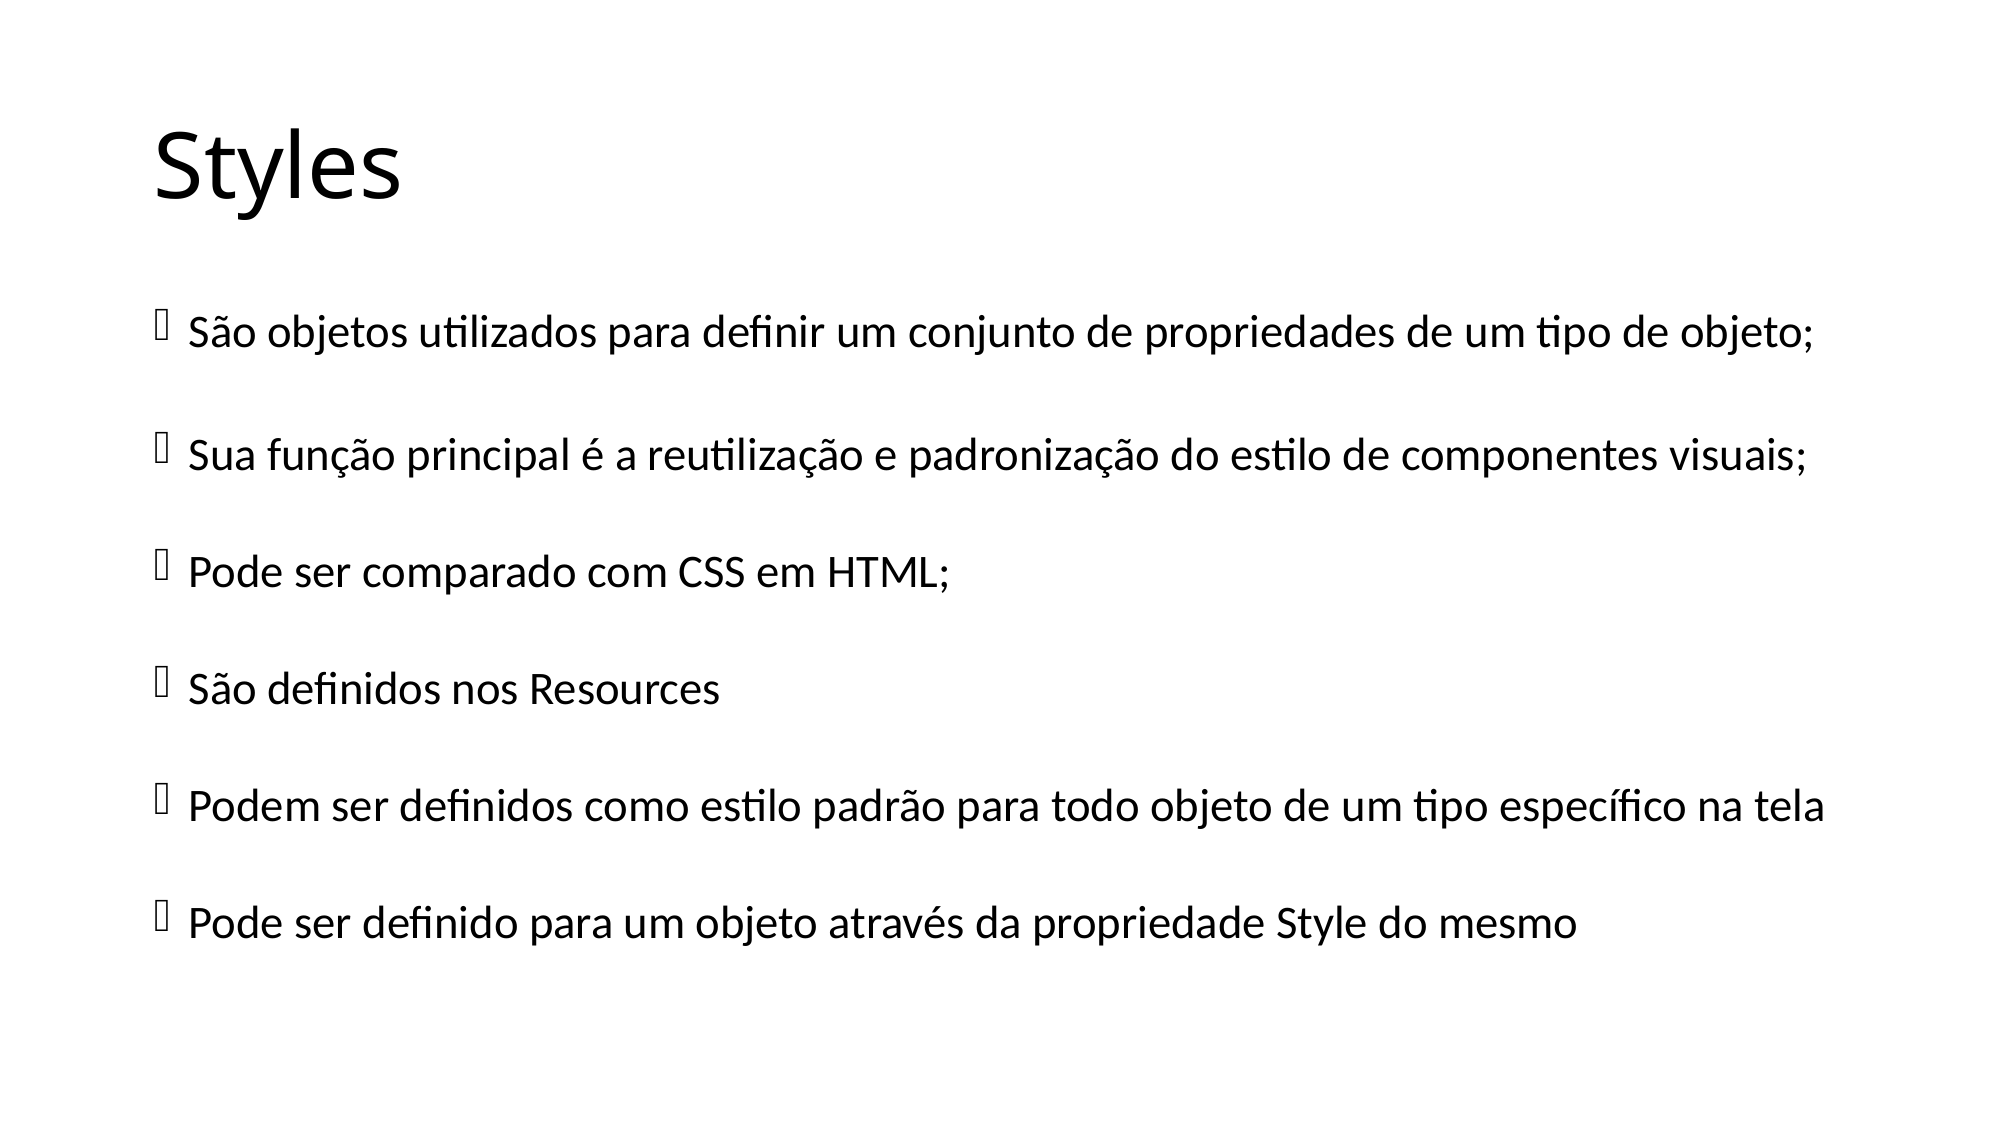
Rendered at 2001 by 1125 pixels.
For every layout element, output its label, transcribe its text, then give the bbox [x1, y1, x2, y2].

title Styles [138, 60, 1864, 278]
list São objetos utilizados para definir um conjunto de propriedades de um tipo de objeto; Sua função principal é a reutilização e padronização do estilo de componentes visuais; Pode ser comparado com CSS em HTML; São definidos nos Resources Podem ser definidos como estilo padrão para todo objeto de um tipo específico na tela Pode ser definido para um objeto através da propriedade Style do mesmo [138, 299, 1864, 1014]
